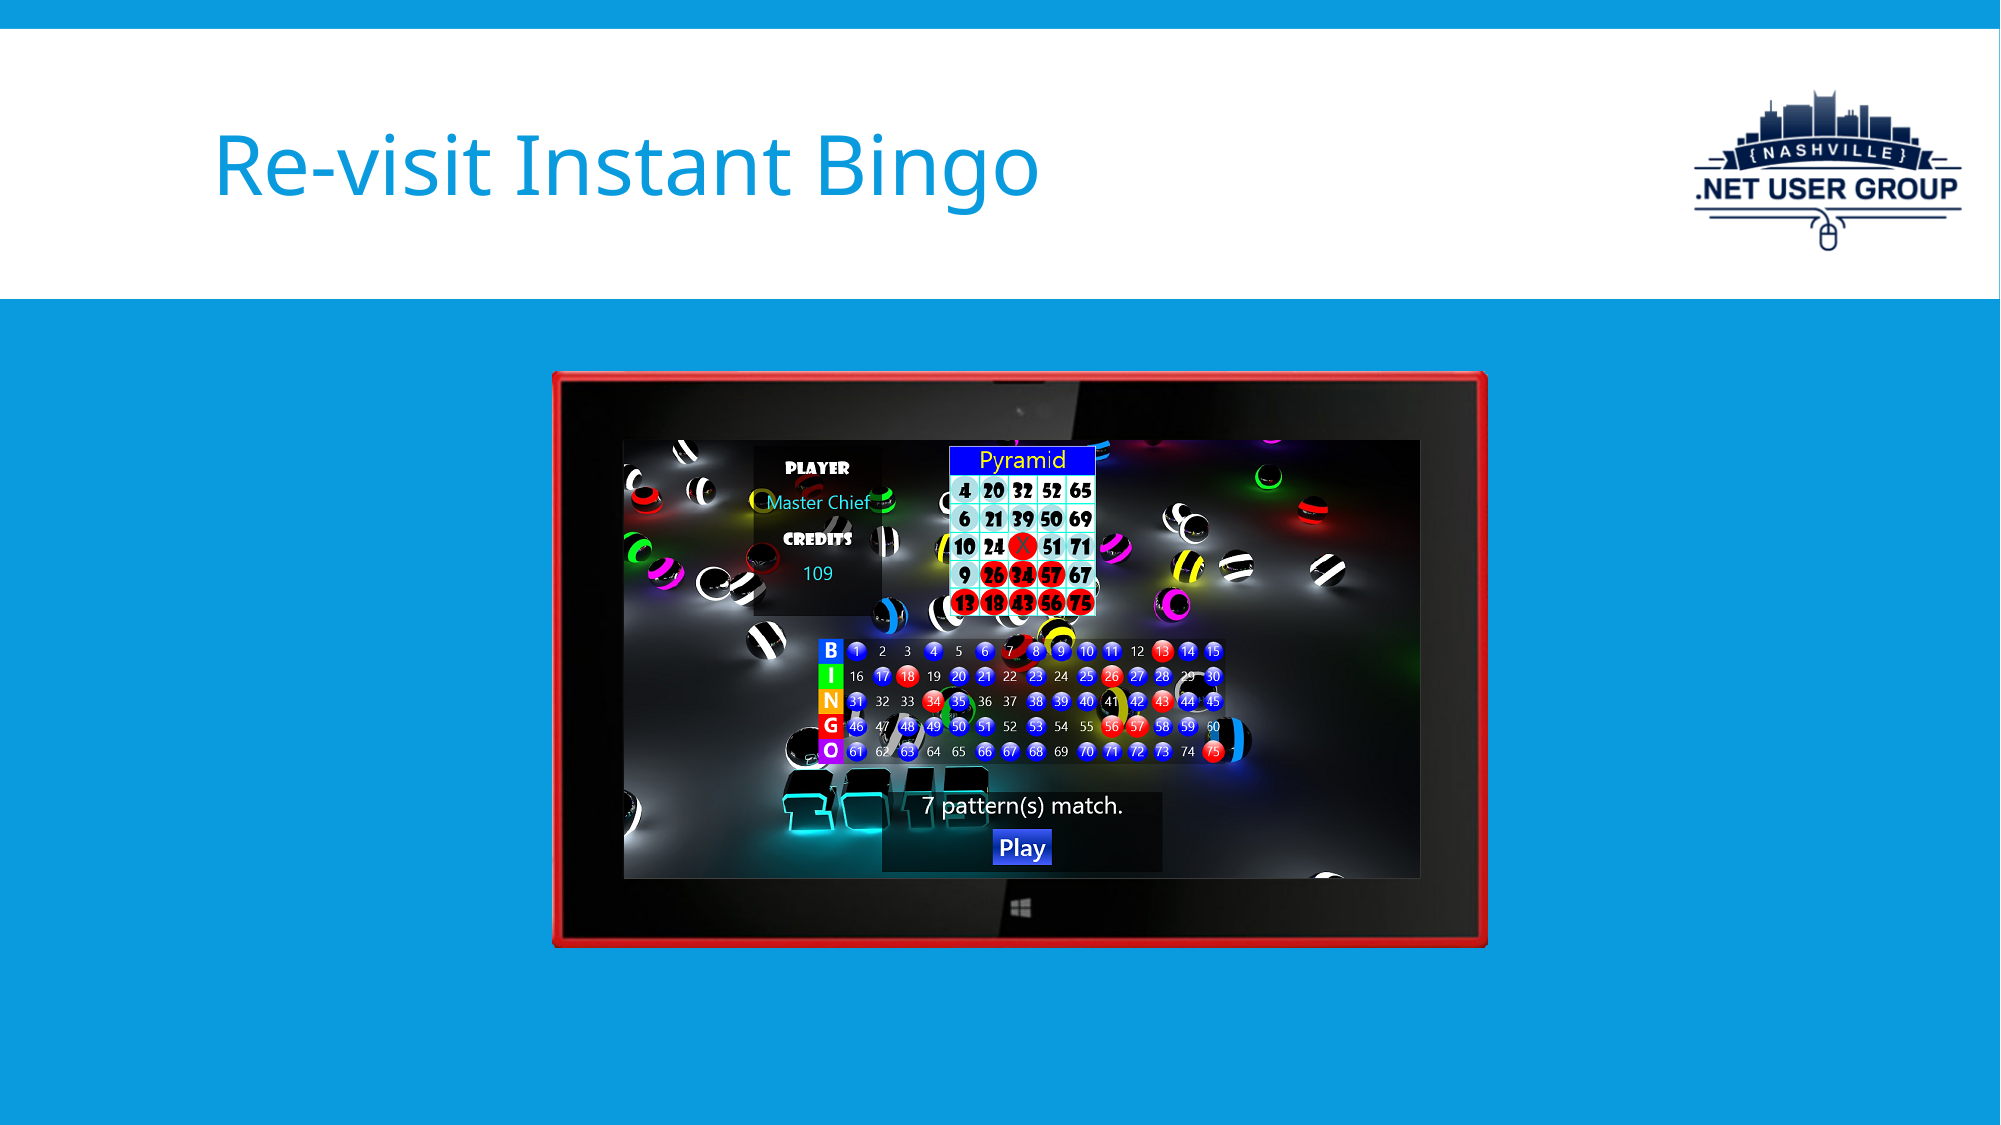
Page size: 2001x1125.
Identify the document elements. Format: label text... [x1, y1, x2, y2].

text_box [536, 360, 1504, 960]
picture [1669, 86, 1984, 255]
title Re-visit Instant Bingo [197, 46, 1607, 295]
